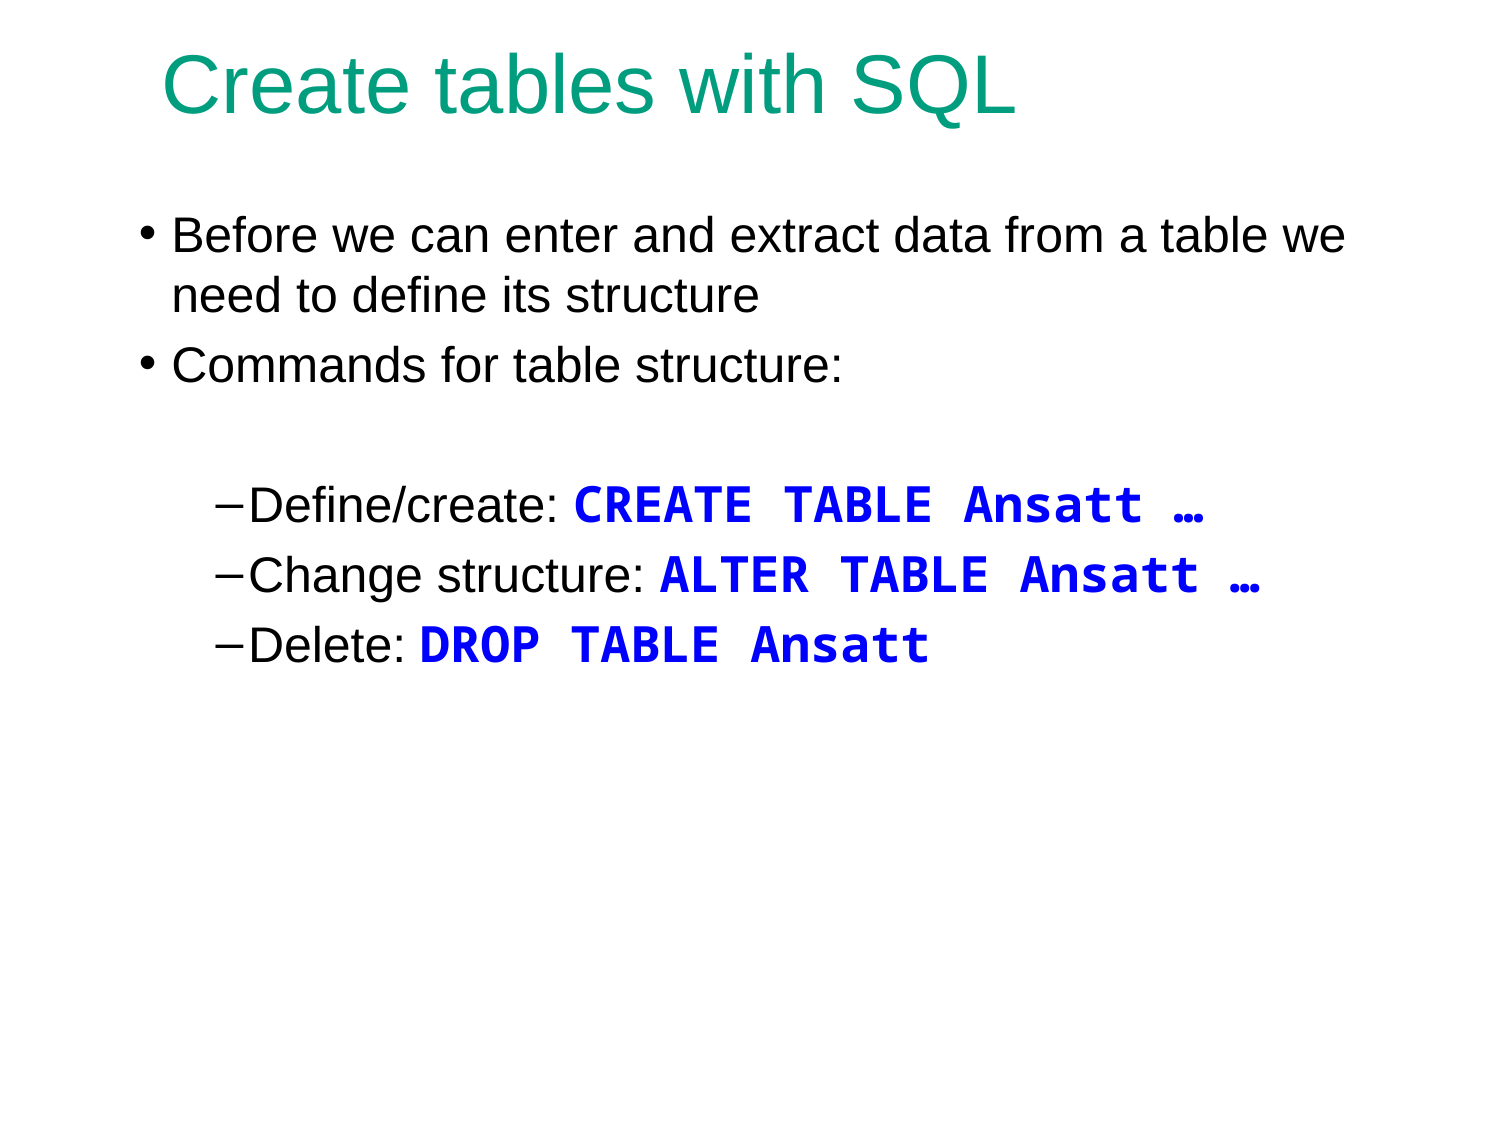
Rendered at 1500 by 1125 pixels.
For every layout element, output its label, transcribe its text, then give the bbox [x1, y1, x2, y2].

title Create tables with SQL [147, 21, 1330, 138]
list Before we can enter and extract data from a table we need to define its structure Commands for table structure: Define/create: CREATE TABLE Ansatt … Change structure: ALTER TABLE Ansatt … Delete: DROP TABLE Ansatt [123, 195, 1375, 1047]
